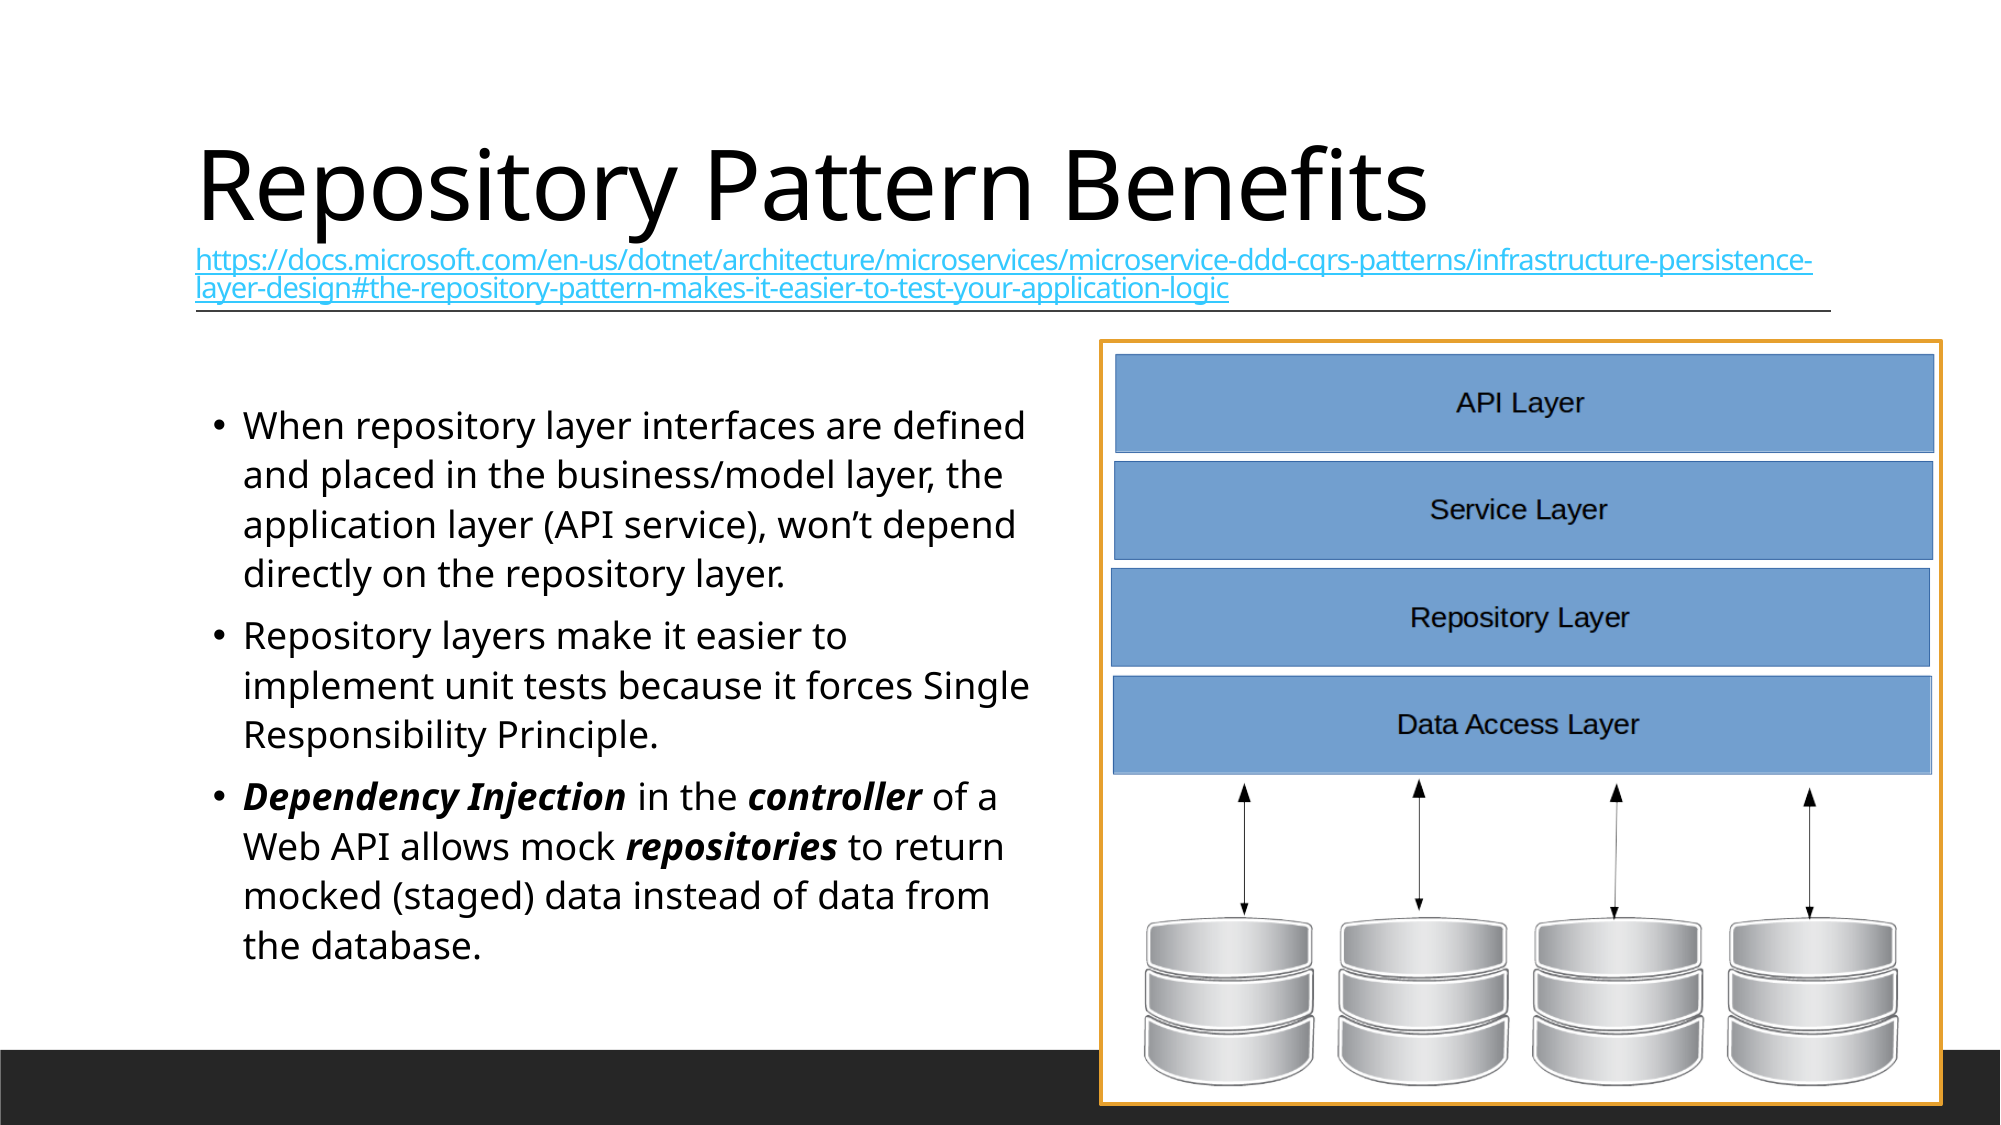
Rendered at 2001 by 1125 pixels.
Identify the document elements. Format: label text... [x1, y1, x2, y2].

list When repository layer interfaces are defined and placed in the business/model layer, the application layer (API service), won’t depend directly on the repository layer. Repository layers make it easier to implement unit tests because it forces Single Responsibility Principle. Dependency Injection in the controller of a Web API allows mock repositories to return mocked (staged) data instead of data from the database. [180, 308, 1045, 1056]
title Repository Pattern Benefits https://docs.microsoft.com/en-us/dotnet/architecture/microservices/microservice-ddd-cqrs-patterns/infrastructure-persistence-layer-design#the-repository-pattern-makes-it-easier-to-test-your-application-logic [180, 47, 1830, 285]
picture [1102, 342, 1940, 1103]
